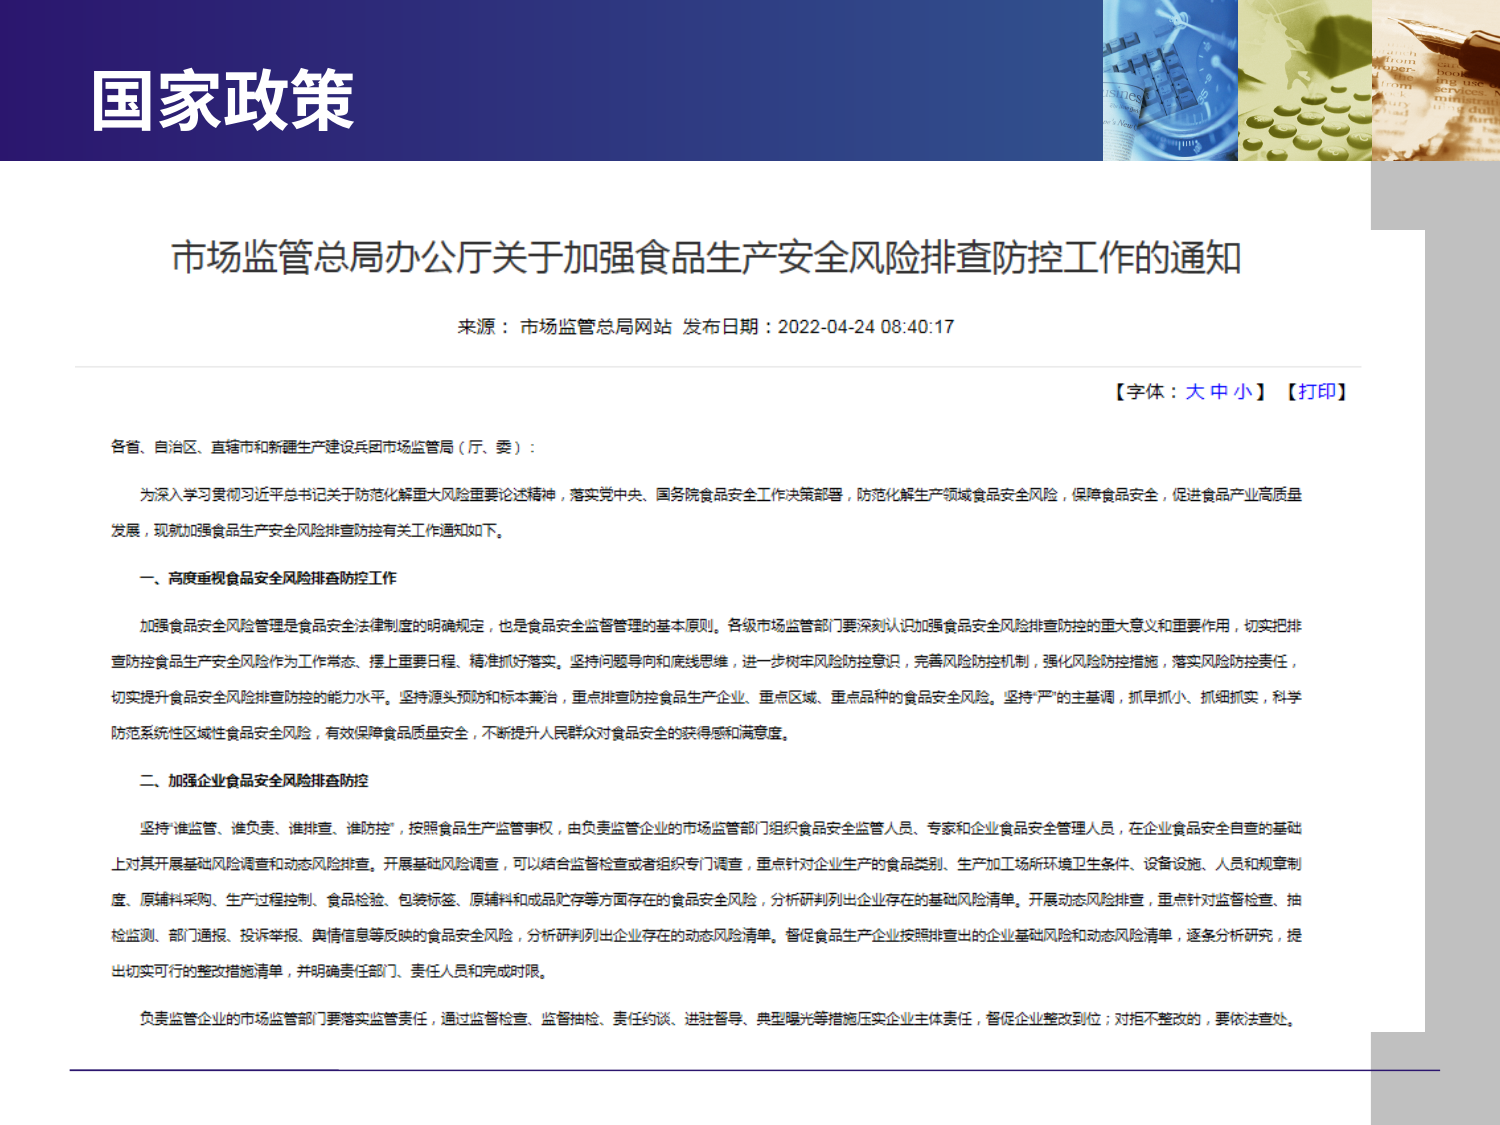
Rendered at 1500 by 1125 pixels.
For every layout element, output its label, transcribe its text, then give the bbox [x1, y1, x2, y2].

title 国家政策 [74, 52, 1088, 145]
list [74, 230, 1426, 1032]
picture [1103, 0, 1500, 161]
